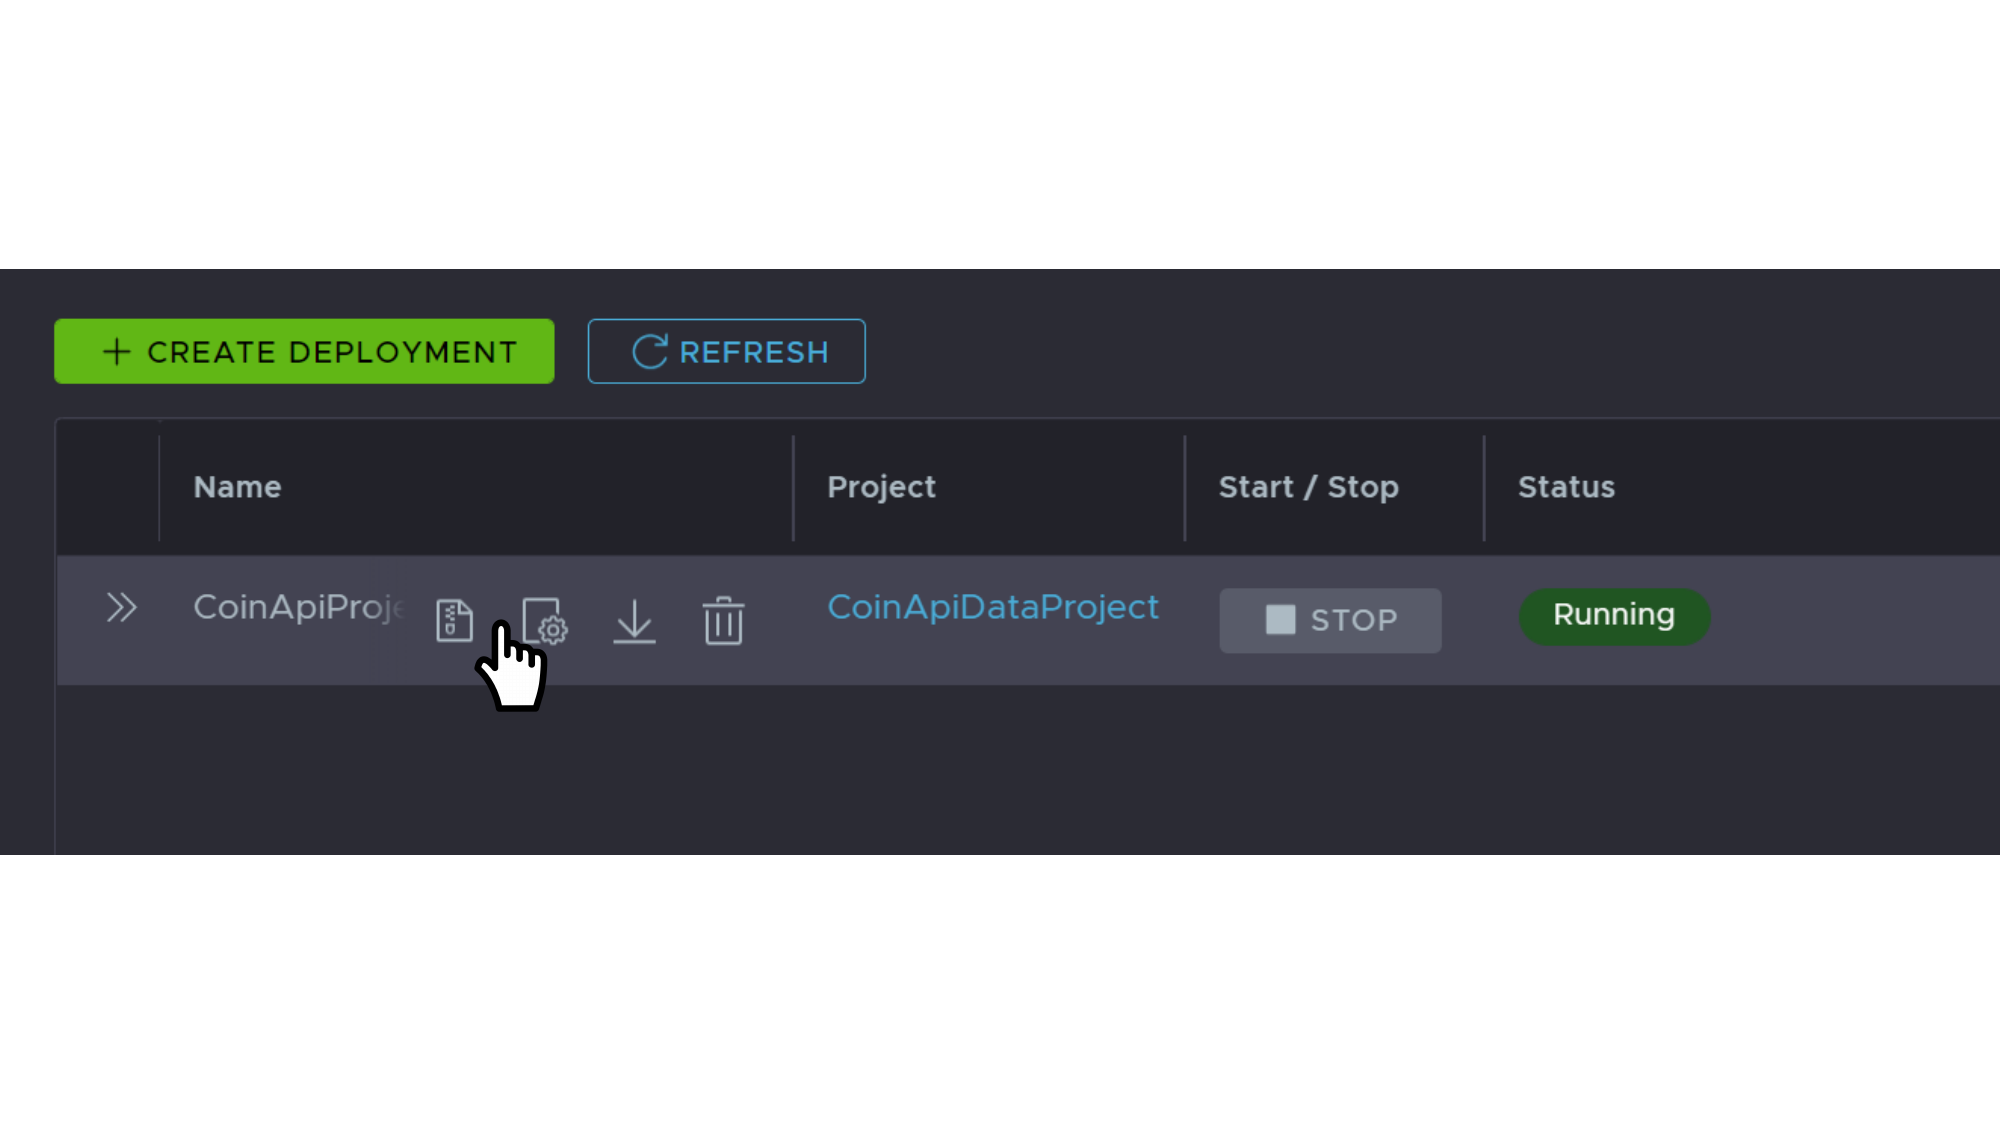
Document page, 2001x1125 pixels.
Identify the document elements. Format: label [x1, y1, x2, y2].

text_box [0, 269, 2000, 856]
